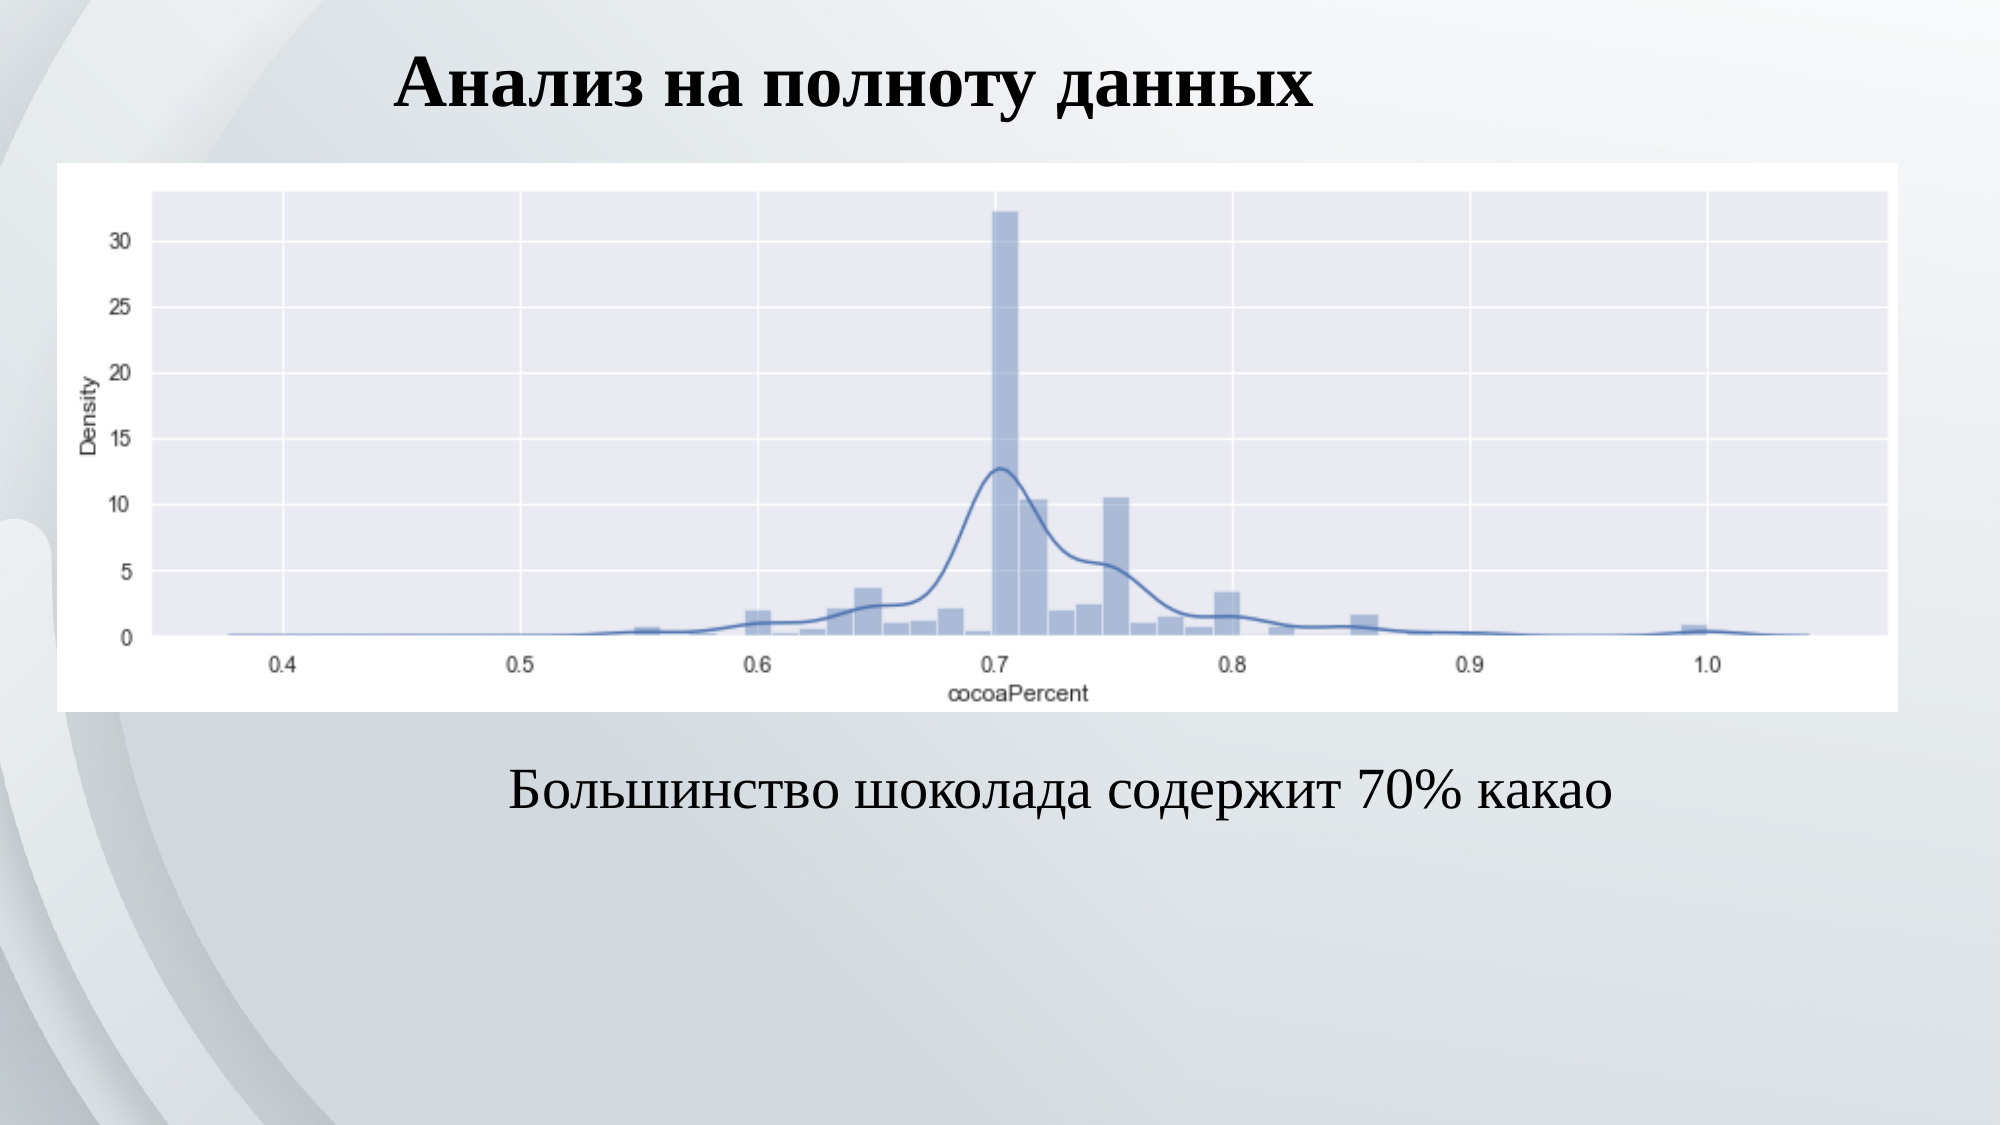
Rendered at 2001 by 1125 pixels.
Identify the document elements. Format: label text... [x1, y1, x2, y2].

text_box Анализ на полноту данных [378, 2, 1437, 163]
picture [0, 0, 2000, 1125]
title Большинство шоколада содержит 70% какао [493, 767, 1743, 873]
